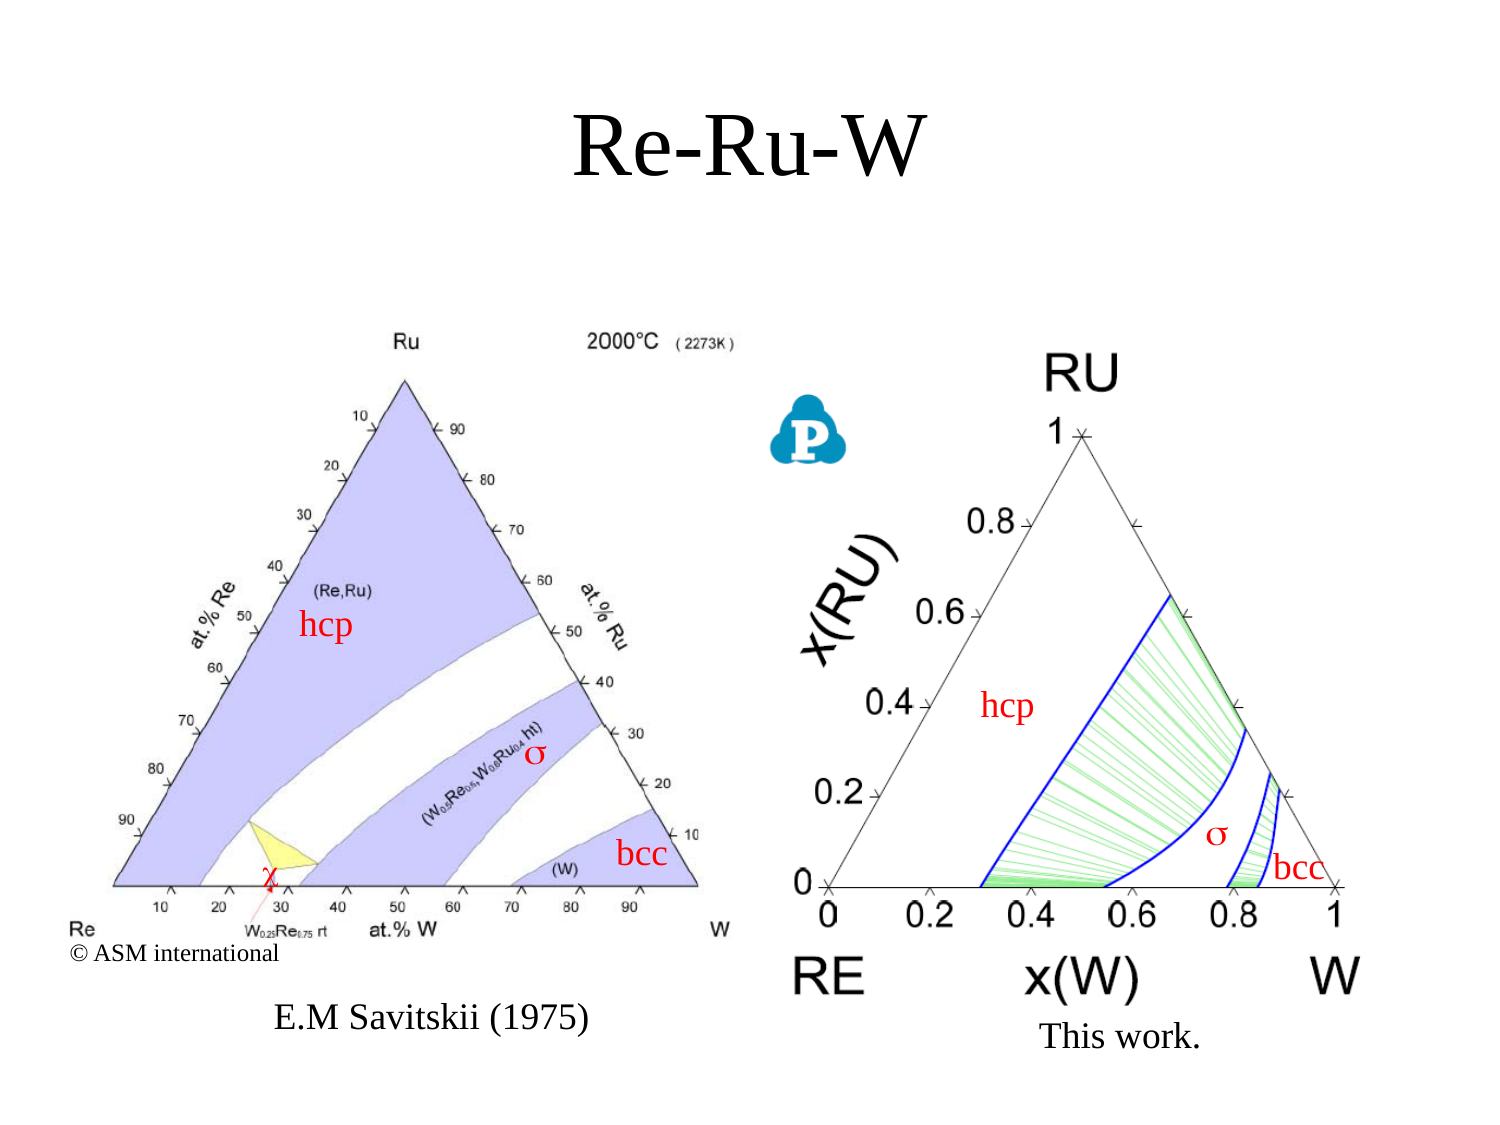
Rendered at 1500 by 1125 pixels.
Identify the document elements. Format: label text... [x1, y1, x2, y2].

picture [62, 309, 742, 951]
text_box © ASM international [54, 929, 295, 974]
title Re-Ru-W [75, 45, 1425, 233]
text_box This work. [1024, 1015, 1217, 1064]
text_box E.M Savitskii (1975) [258, 984, 605, 1045]
picture [763, 347, 1372, 1006]
